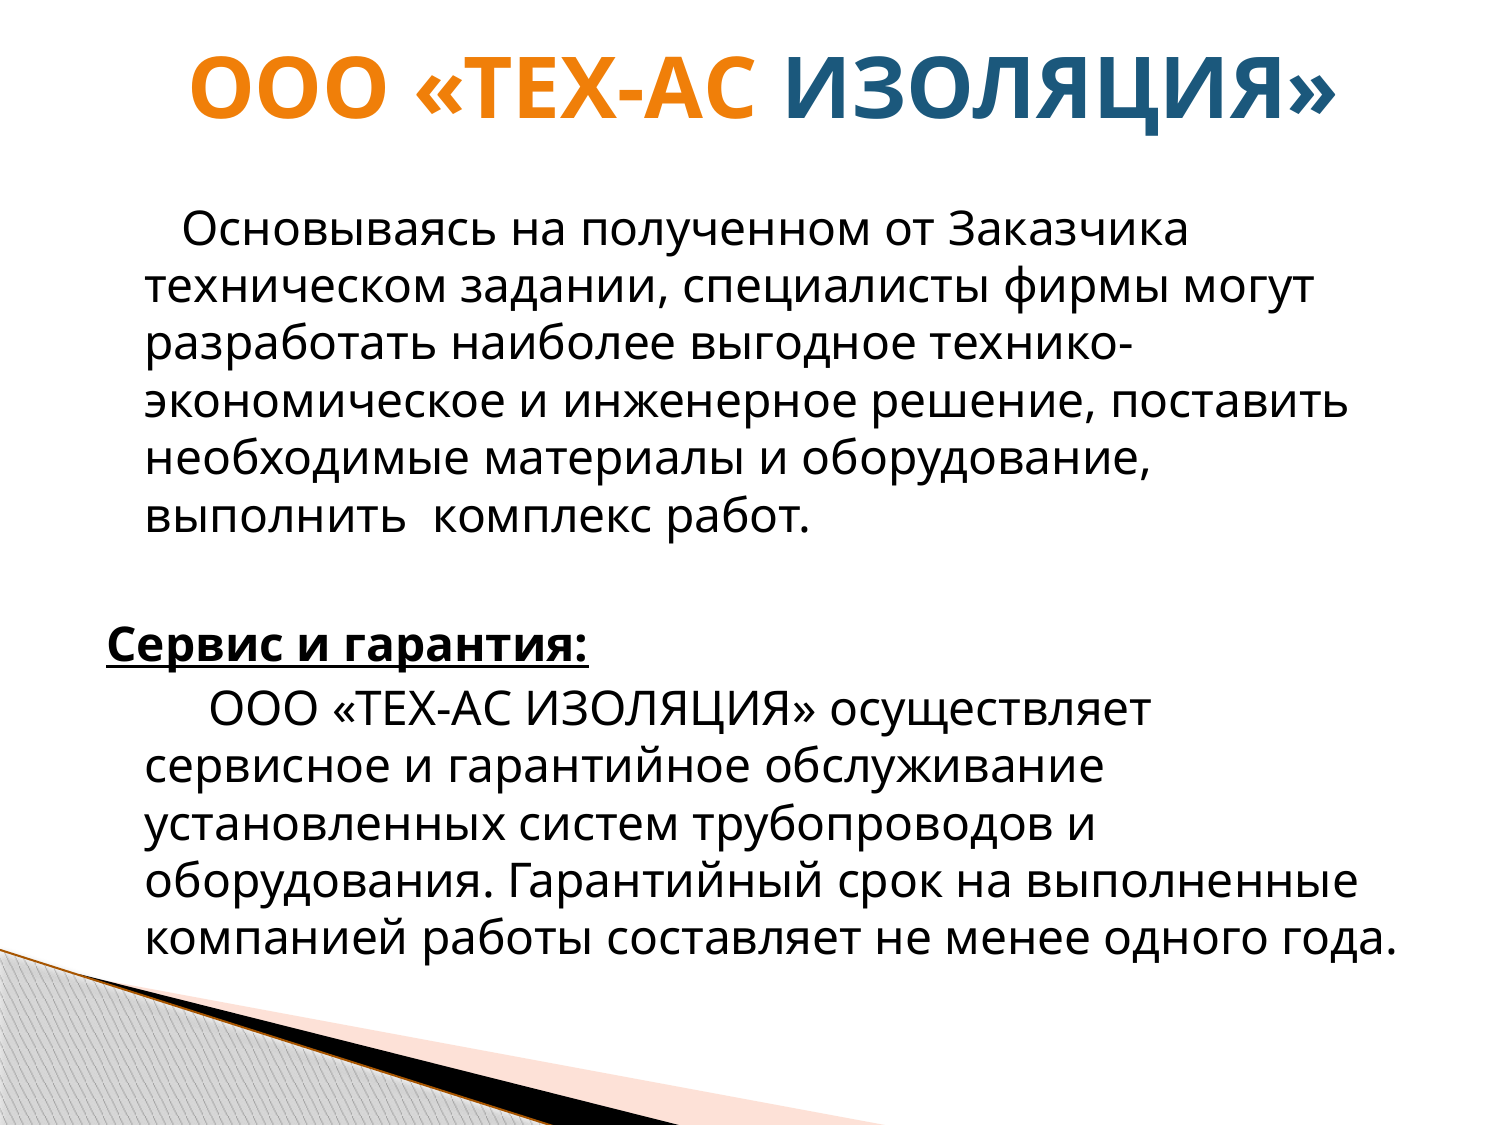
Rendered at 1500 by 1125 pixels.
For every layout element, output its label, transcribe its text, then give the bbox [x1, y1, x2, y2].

list Основываясь на полученном от Заказчика техническом задании, специалисты фирмы могут разработать наиболее выгодное технико-экономическое и инженерное решение, поставить необходимые материалы и оборудование, выполнить комплекс работ. Сервис и гарантия: ООО «ТЕХ-АС ИЗОЛЯЦИЯ» осуществляет сервисное и гарантийное обслуживание установленных систем трубопроводов и оборудования. Гарантийный срок на выполненные компанией работы составляет не менее одного года. [75, 125, 1425, 986]
title ООО «ТЕХ-АС ИЗОЛЯЦИЯ» [76, 19, 1451, 149]
